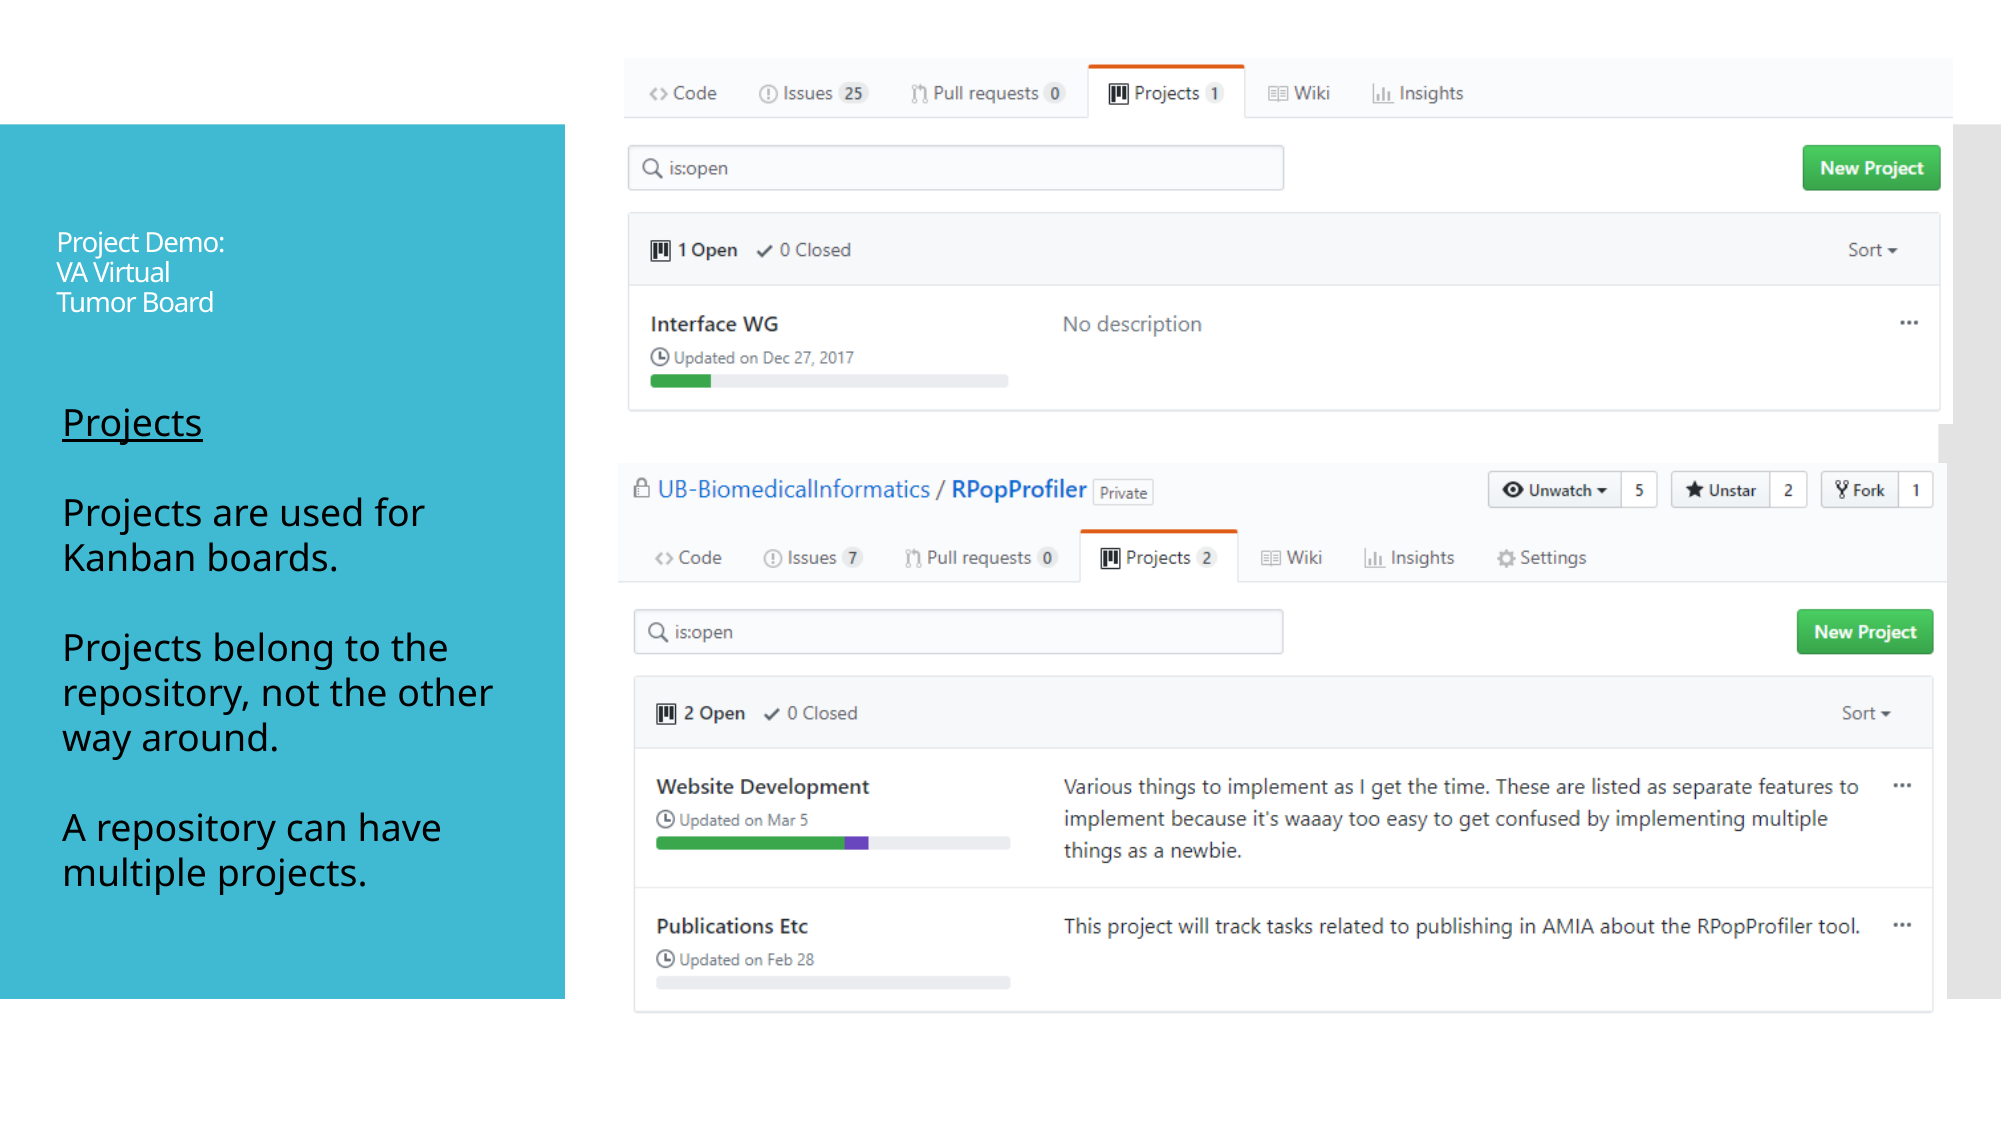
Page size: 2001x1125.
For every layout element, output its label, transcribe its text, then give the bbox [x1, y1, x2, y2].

text_box Projects Projects are used for Kanban boards. Projects belong to the repository, not the other way around. A repository can have multiple projects. [47, 391, 511, 902]
picture [624, 58, 1953, 425]
title Project Demo: VA Virtual Tumor Board [41, 221, 525, 326]
picture [617, 463, 1947, 1024]
